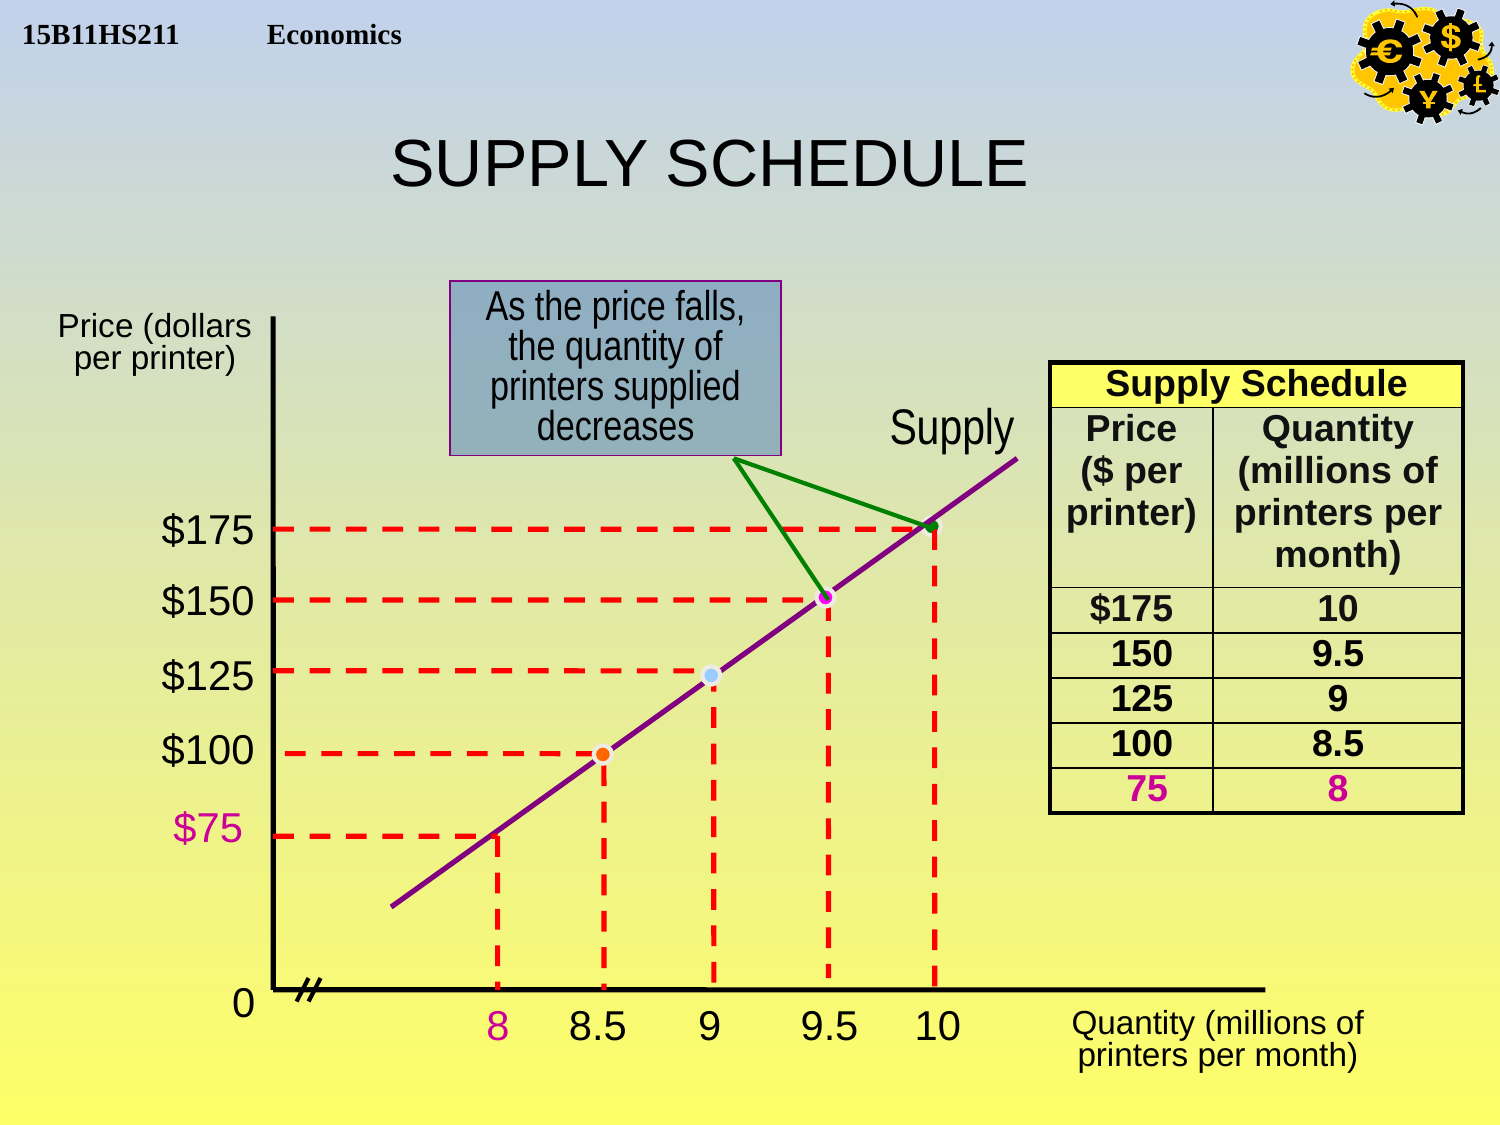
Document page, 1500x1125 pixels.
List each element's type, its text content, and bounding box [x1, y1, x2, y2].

table_cell $175 [1052, 588, 1212, 632]
text_box [816, 588, 835, 607]
text_box 9 [656, 1001, 763, 1057]
text_box As the price falls, the quantity of printers supplied decreases [450, 280, 781, 456]
text_box [178, 269, 1349, 1037]
table_cell 8.5 [1214, 724, 1461, 767]
table_cell 9 [1214, 679, 1461, 722]
text_box 10 [884, 1001, 991, 1057]
table_cell 9.5 [1214, 634, 1461, 677]
table_cell 125 [1052, 679, 1212, 722]
text_box Supply [851, 399, 1053, 462]
title SUPPLY SCHEDULE [35, 82, 1386, 238]
text_box $175 [143, 505, 274, 561]
text_box $125 [143, 651, 274, 706]
text_box Price (dollars per printer) [24, 304, 285, 384]
text_box [922, 517, 941, 536]
text_box 8 [444, 1001, 551, 1057]
table_cell 100 [1052, 724, 1212, 767]
table_cell 150 [1052, 634, 1212, 677]
text_box [593, 745, 612, 764]
table_cell 75 [1052, 769, 1212, 811]
table_cell 10 [1214, 588, 1461, 632]
table_header Supply Schedule [1052, 365, 1461, 407]
text_box 0 [214, 978, 274, 1033]
text_box 9.5 [776, 1001, 883, 1057]
text_box $75 [143, 803, 274, 859]
text_box Quantity (millions of printers per month) [1040, 1001, 1396, 1081]
text_box $100 [143, 725, 274, 781]
table_cell Quantity (millions of printers per month) [1214, 408, 1461, 587]
text_box $150 [143, 576, 274, 632]
table_cell 8 [1214, 769, 1461, 811]
text_box [702, 666, 721, 685]
table_cell Price ($ per printer) [1052, 408, 1212, 587]
text_box 8.5 [551, 1001, 651, 1057]
